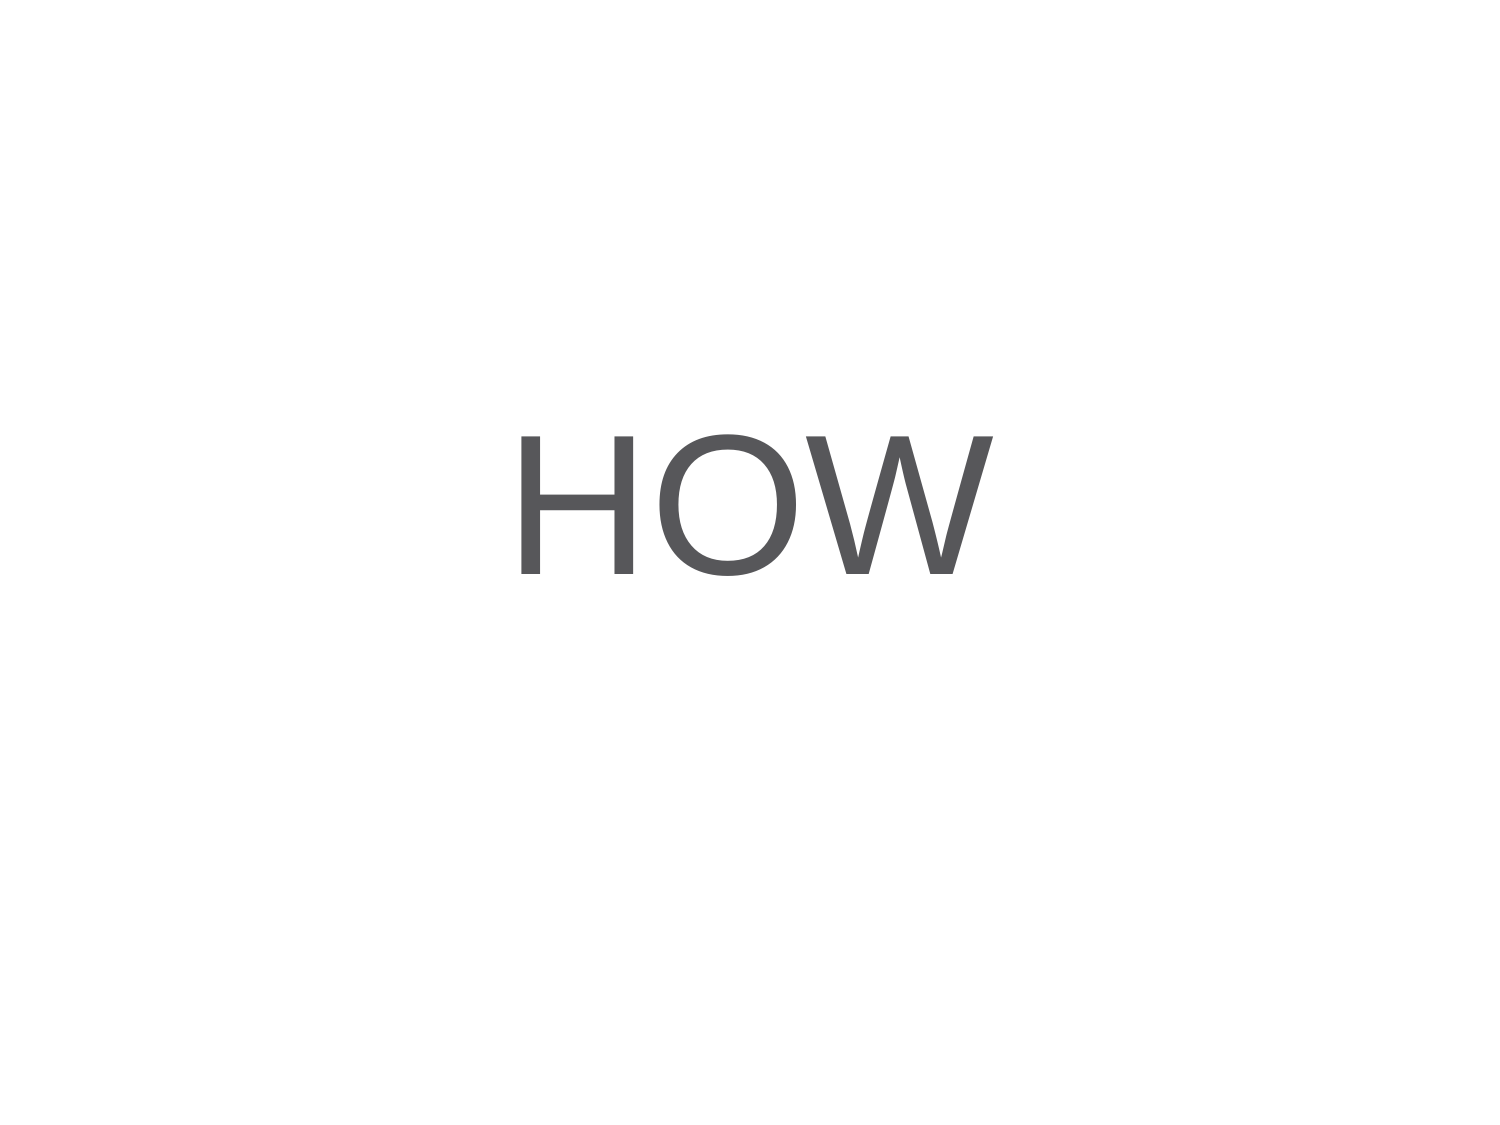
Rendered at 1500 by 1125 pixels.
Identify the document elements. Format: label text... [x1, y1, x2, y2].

text_box HOW [503, 372, 997, 615]
